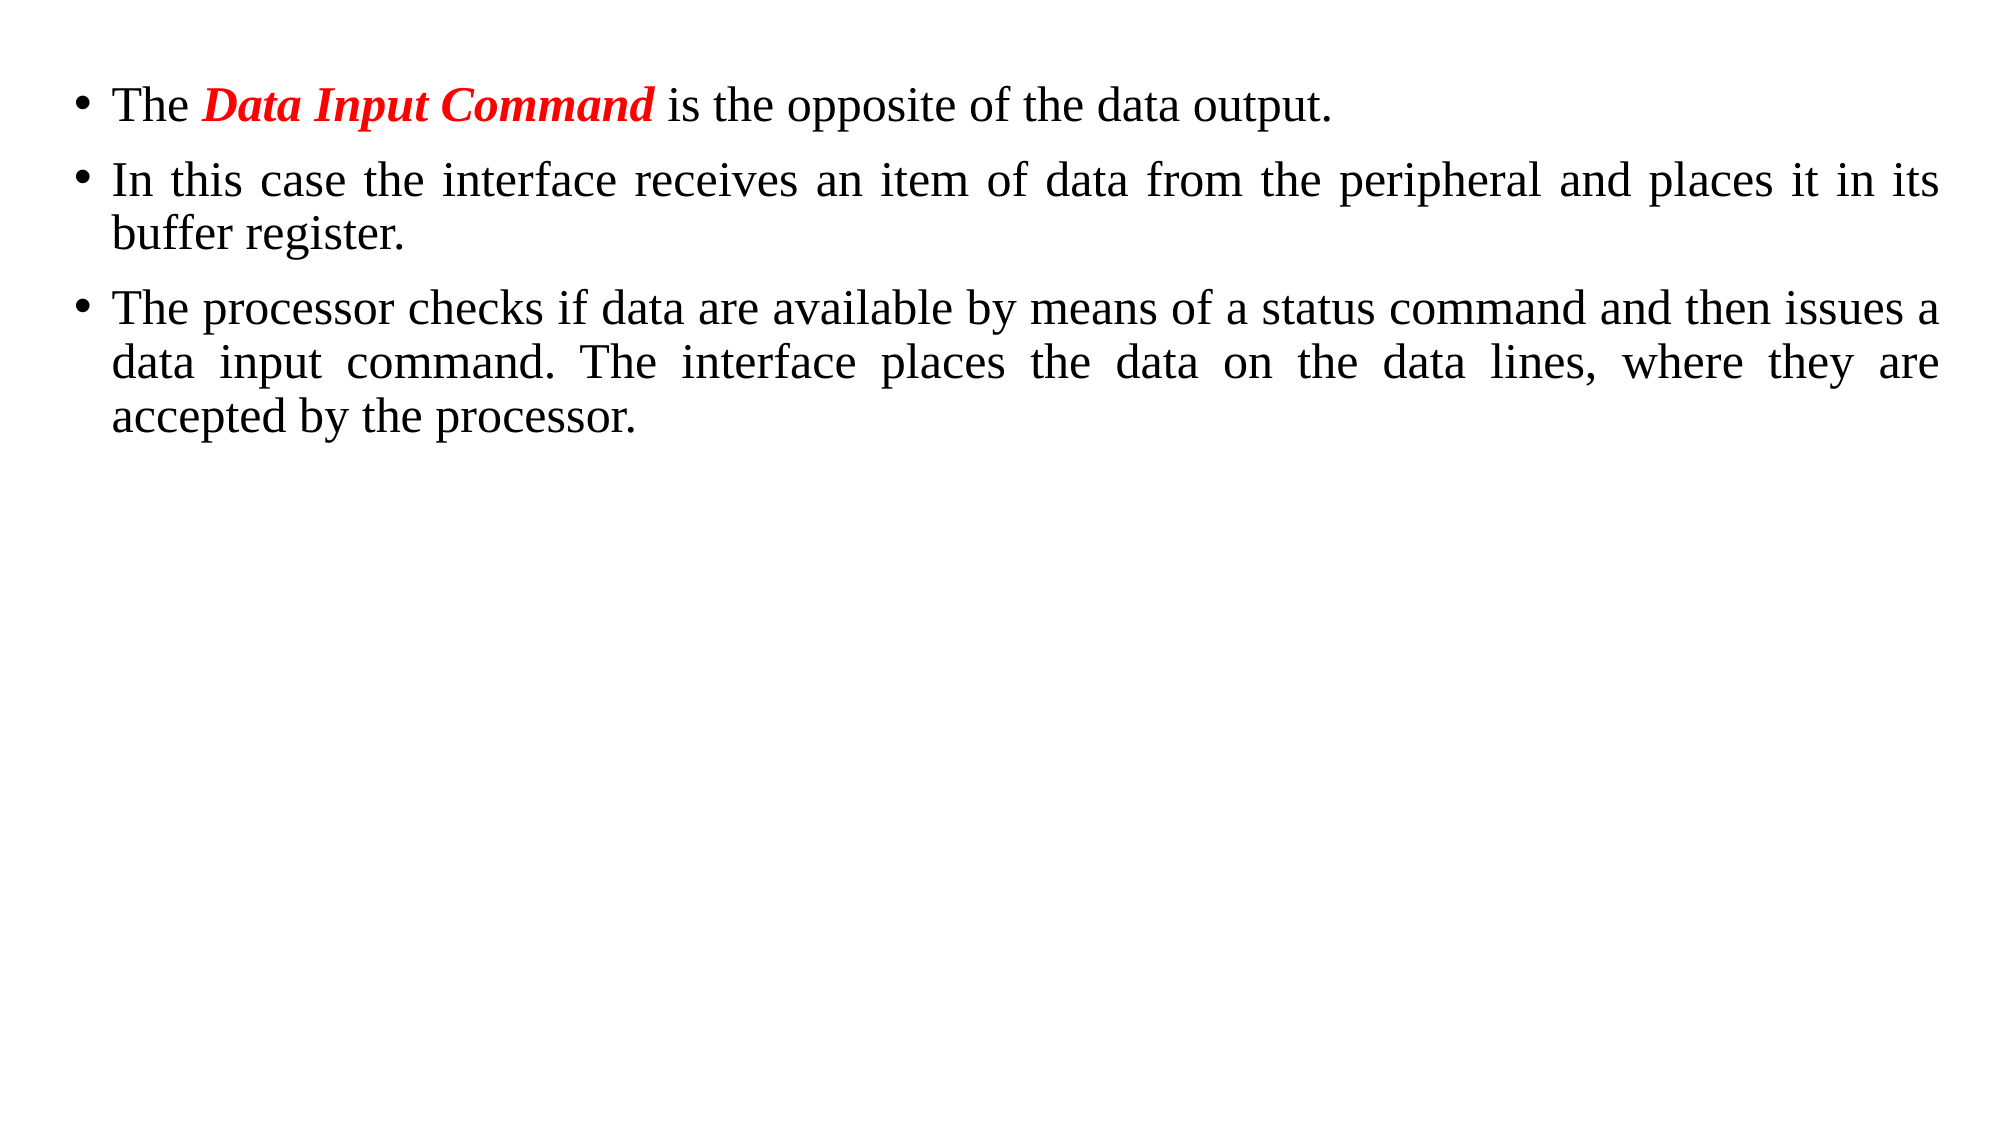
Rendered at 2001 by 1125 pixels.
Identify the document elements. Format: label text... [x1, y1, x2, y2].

list The Data Input Command is the opposite of the data output. In this case the interface receives an item of data from the peripheral and places it in its buffer register. The processor checks if data are available by means of a status command and then issues a data input command. The interface places the data on the data lines, where they are accepted by the processor. [59, 70, 1957, 1100]
